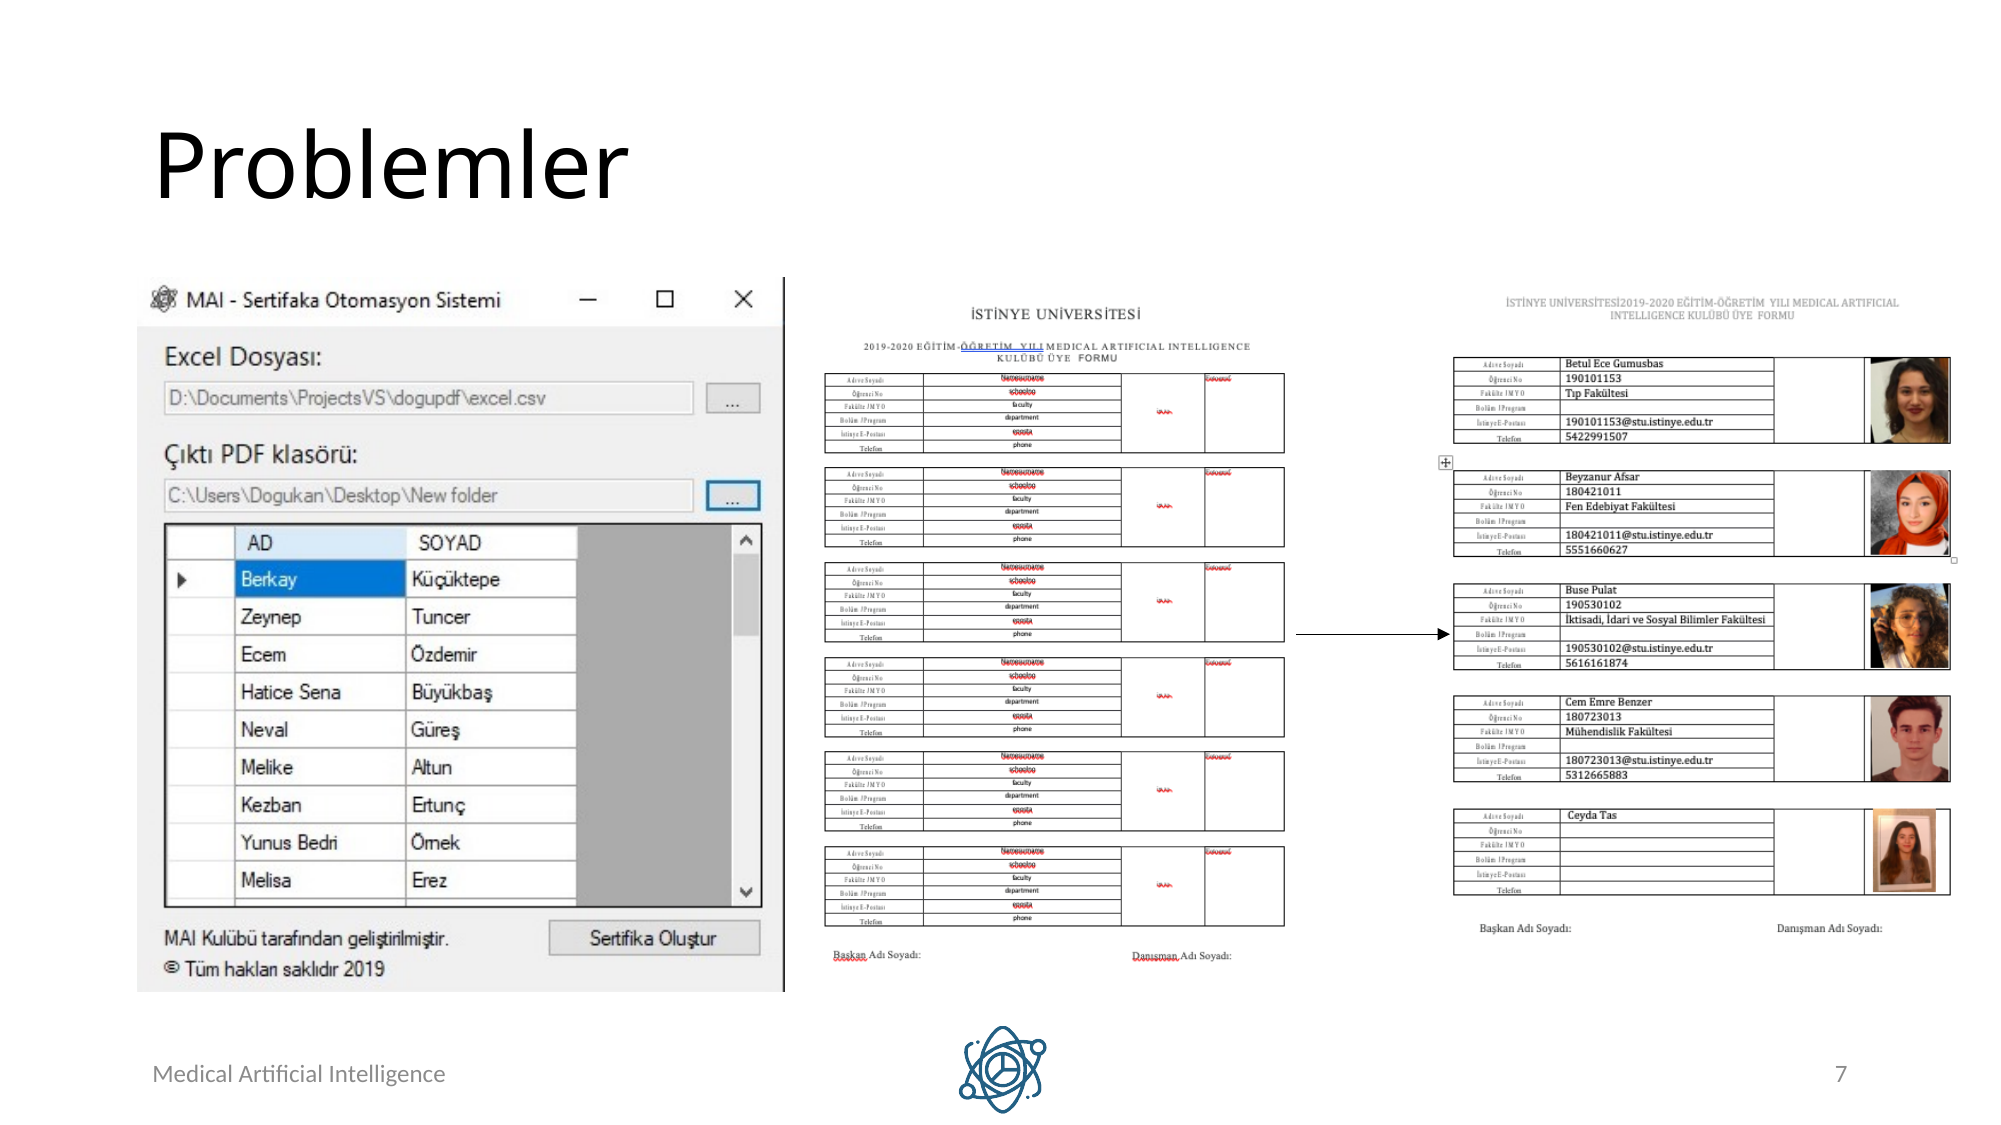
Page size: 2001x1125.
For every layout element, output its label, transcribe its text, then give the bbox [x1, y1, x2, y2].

slide_number Medical Artificial Intelligence [137, 1042, 588, 1103]
title Problemler [137, 59, 1863, 278]
picture [943, 1026, 1057, 1120]
slide_number 7 [1412, 1042, 1863, 1103]
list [137, 277, 785, 992]
picture [796, 277, 1325, 992]
picture [1419, 277, 2000, 979]
